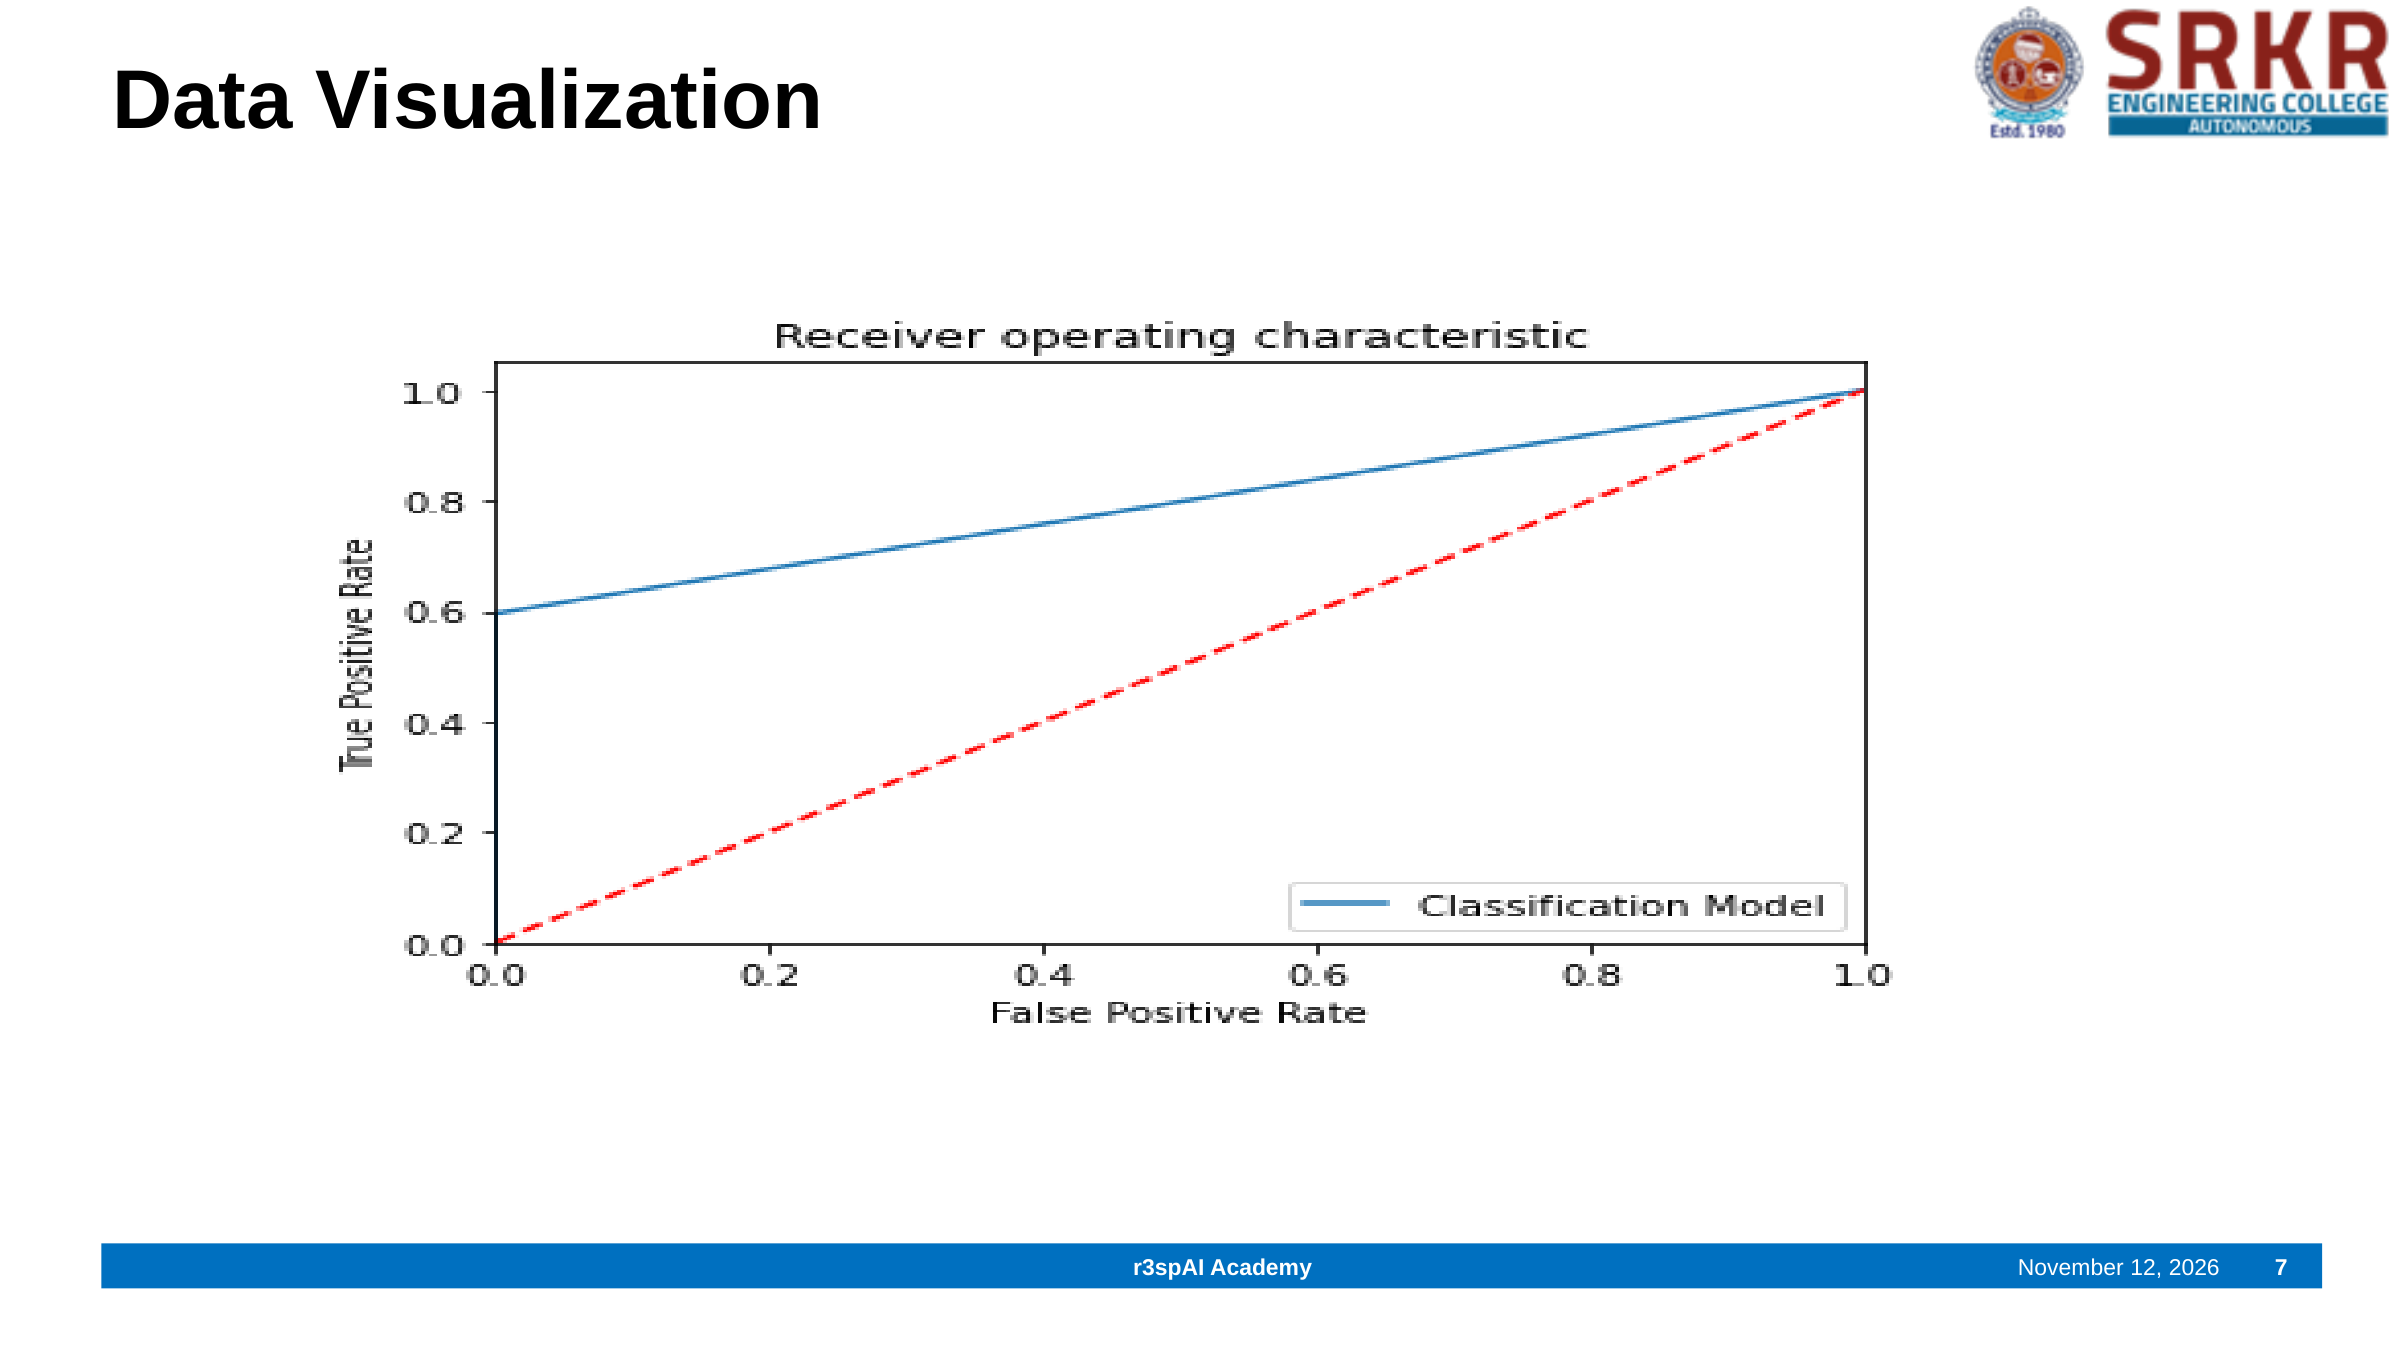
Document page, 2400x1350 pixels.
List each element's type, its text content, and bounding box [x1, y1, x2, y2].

picture [315, 303, 1926, 1045]
text_box Data Visualization [112, 60, 2288, 294]
picture [1920, 5, 2400, 141]
